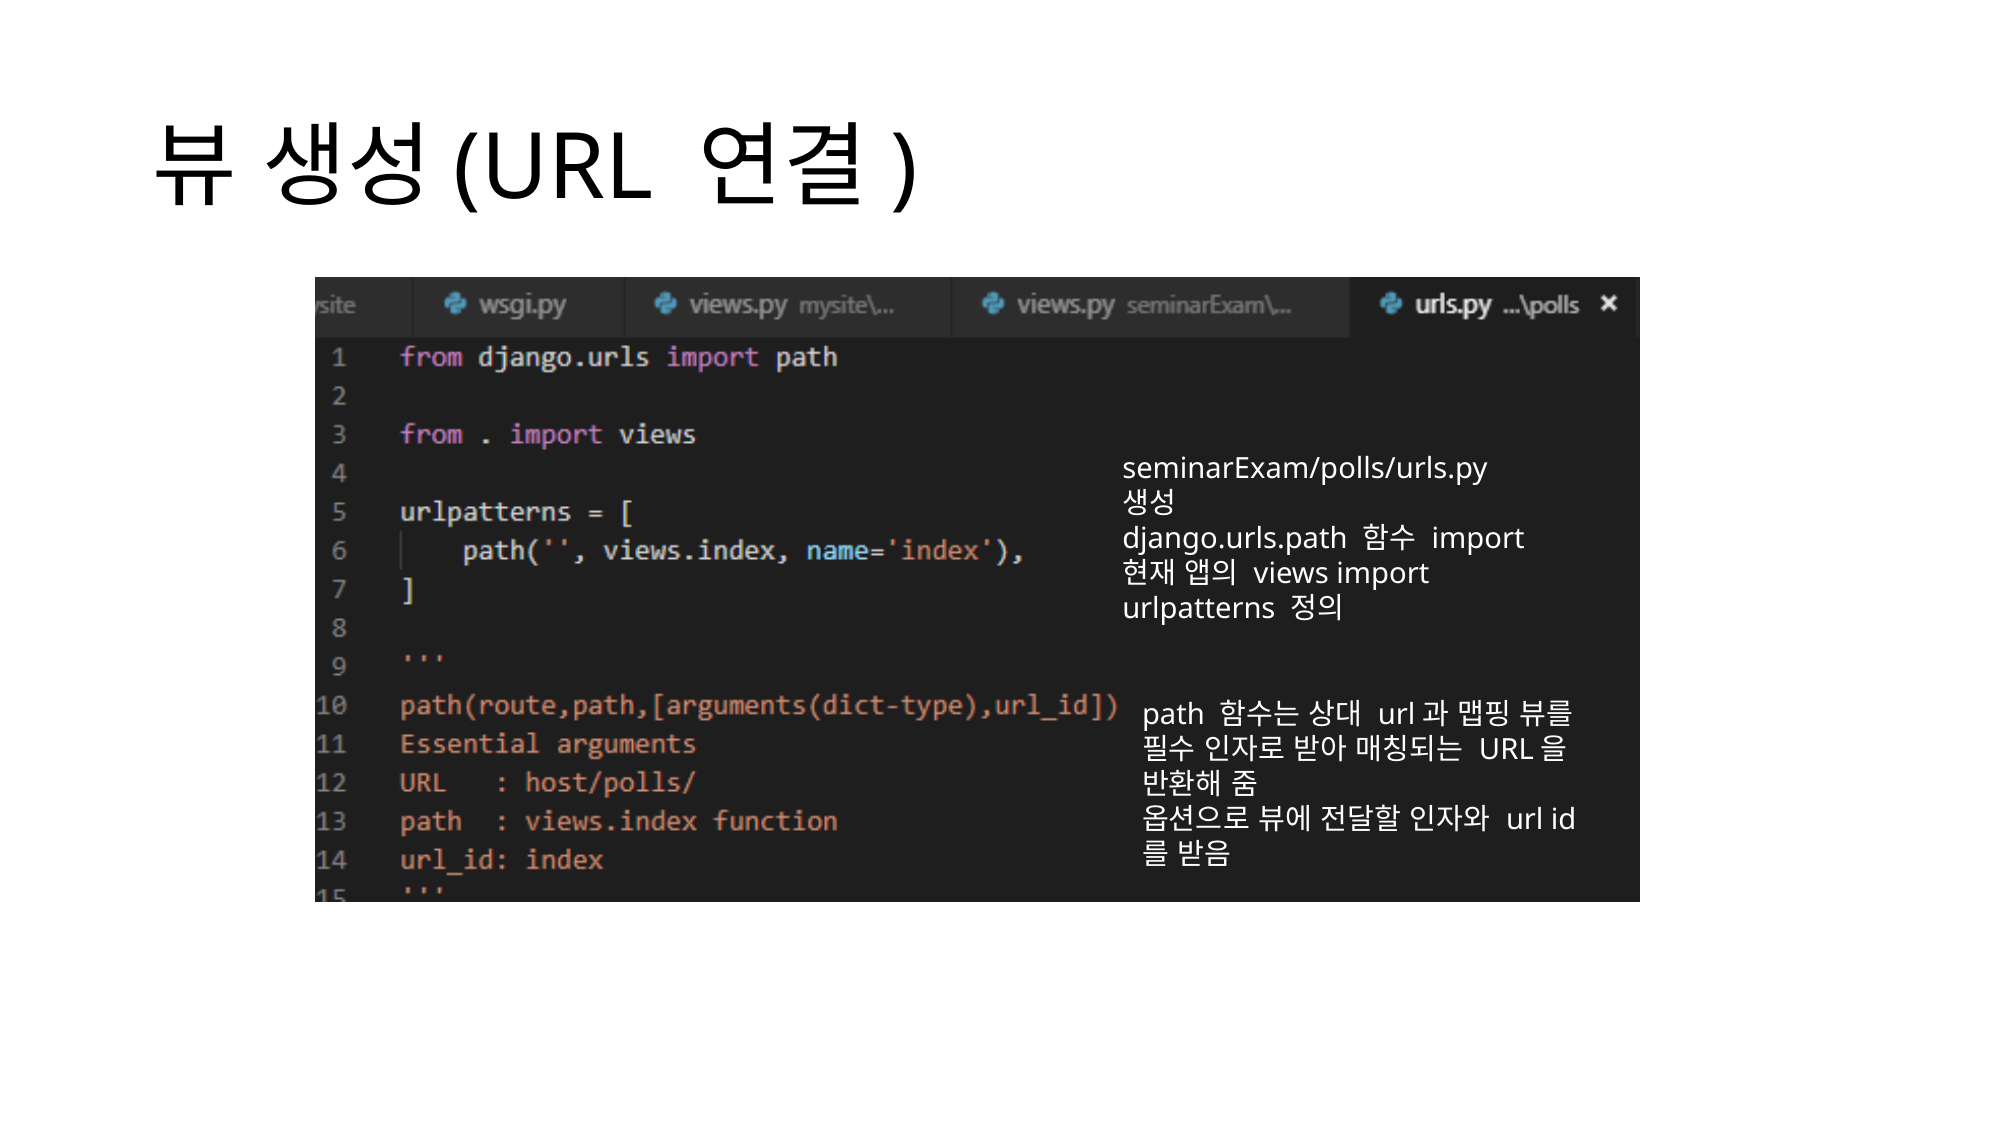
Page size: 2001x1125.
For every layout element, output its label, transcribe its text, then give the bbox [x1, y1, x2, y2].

title 뷰 생성(URL 연결) [137, 59, 1863, 278]
picture [315, 277, 1640, 902]
